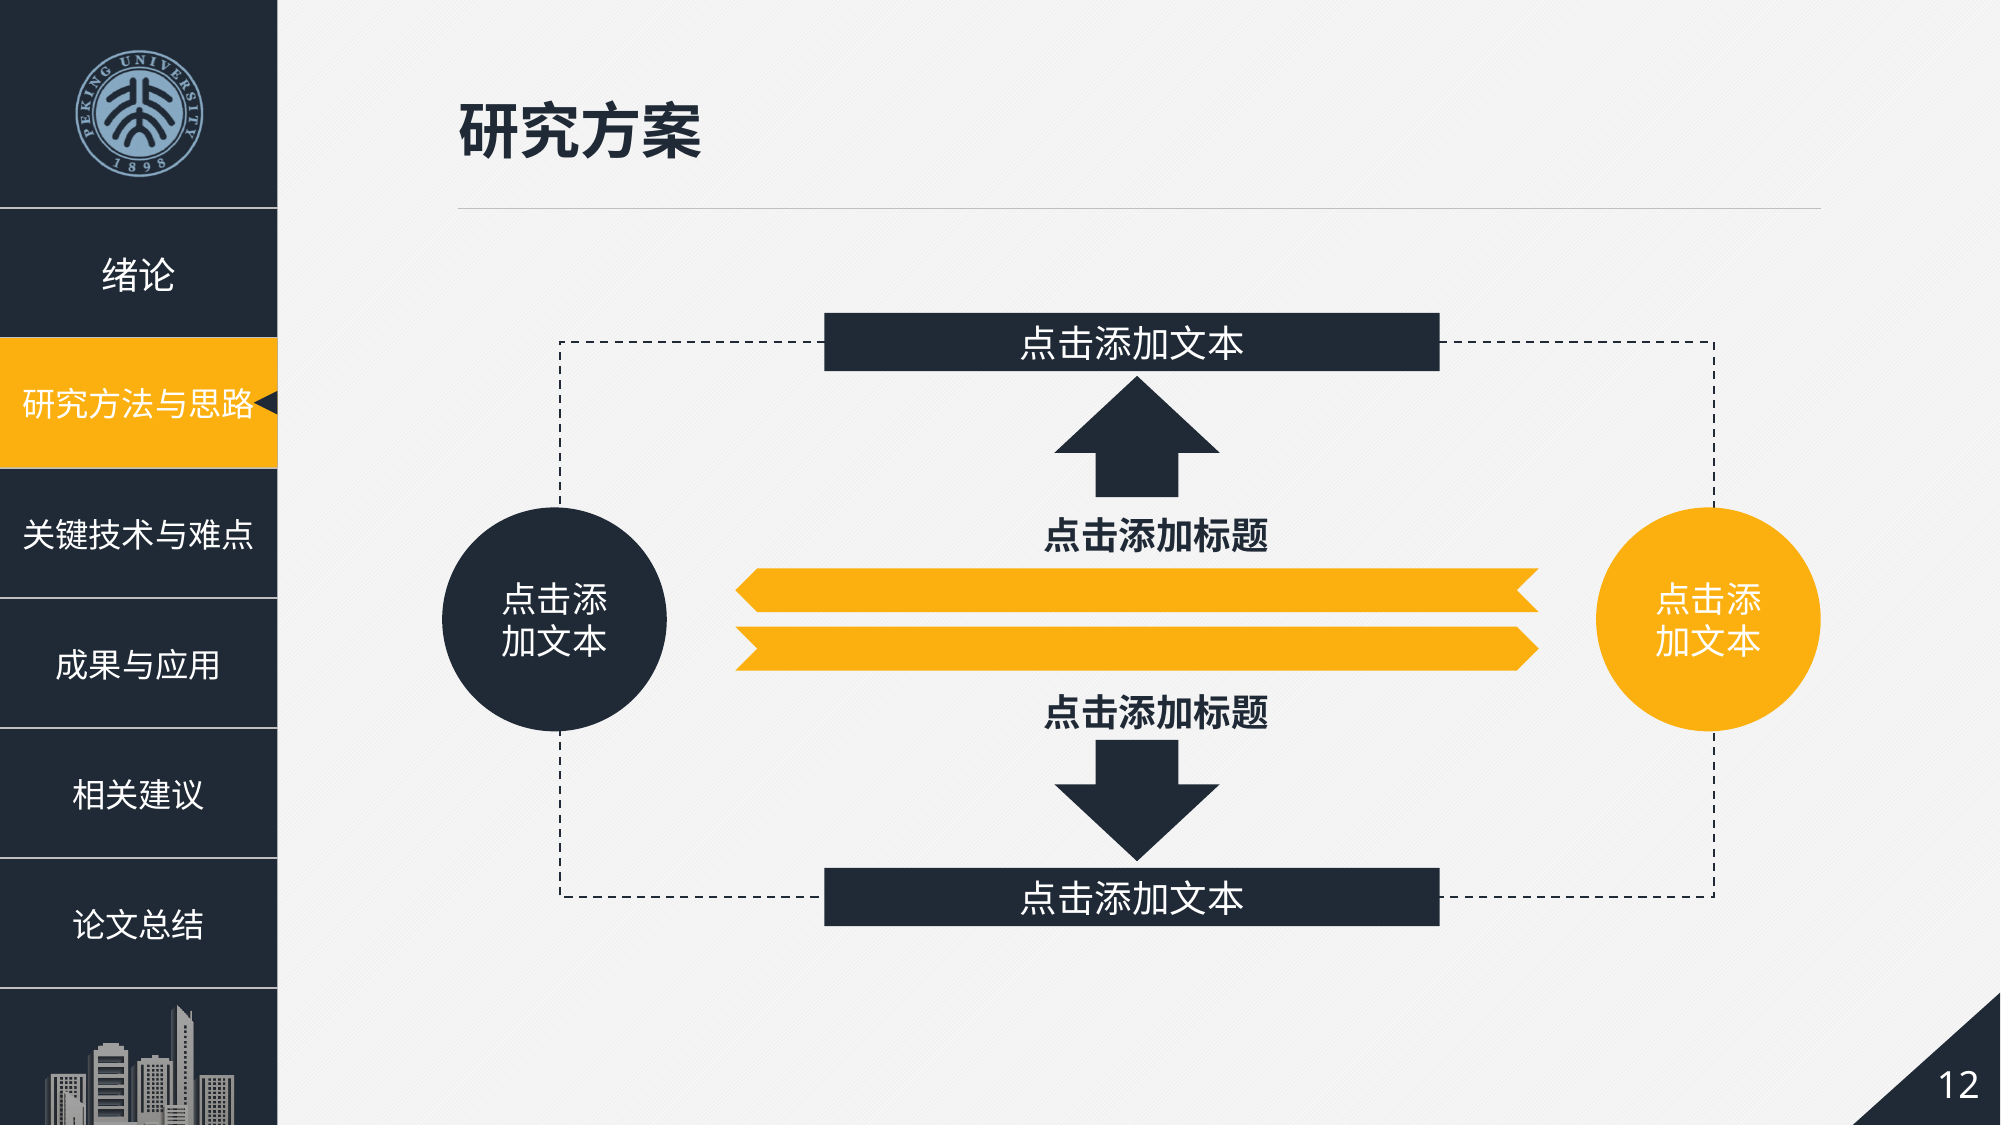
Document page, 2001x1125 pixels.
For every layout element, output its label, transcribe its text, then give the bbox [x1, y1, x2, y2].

text_box 点击添加文本 [441, 506, 668, 733]
text_box [1051, 738, 1223, 863]
text_box [559, 341, 1715, 898]
text_box 点击添加标题 [1031, 682, 1282, 741]
text_box 研究方案 [443, 84, 718, 173]
text_box 点击添加文本 [823, 312, 1441, 372]
text_box [1051, 374, 1223, 499]
text_box [732, 625, 1541, 672]
picture [16, 1004, 260, 1125]
text_box 点击添加文本 [1595, 506, 1822, 733]
text_box [733, 567, 1542, 614]
text_box 点击添加标题 [1031, 506, 1282, 564]
text_box 点击添加文本 [823, 867, 1441, 927]
